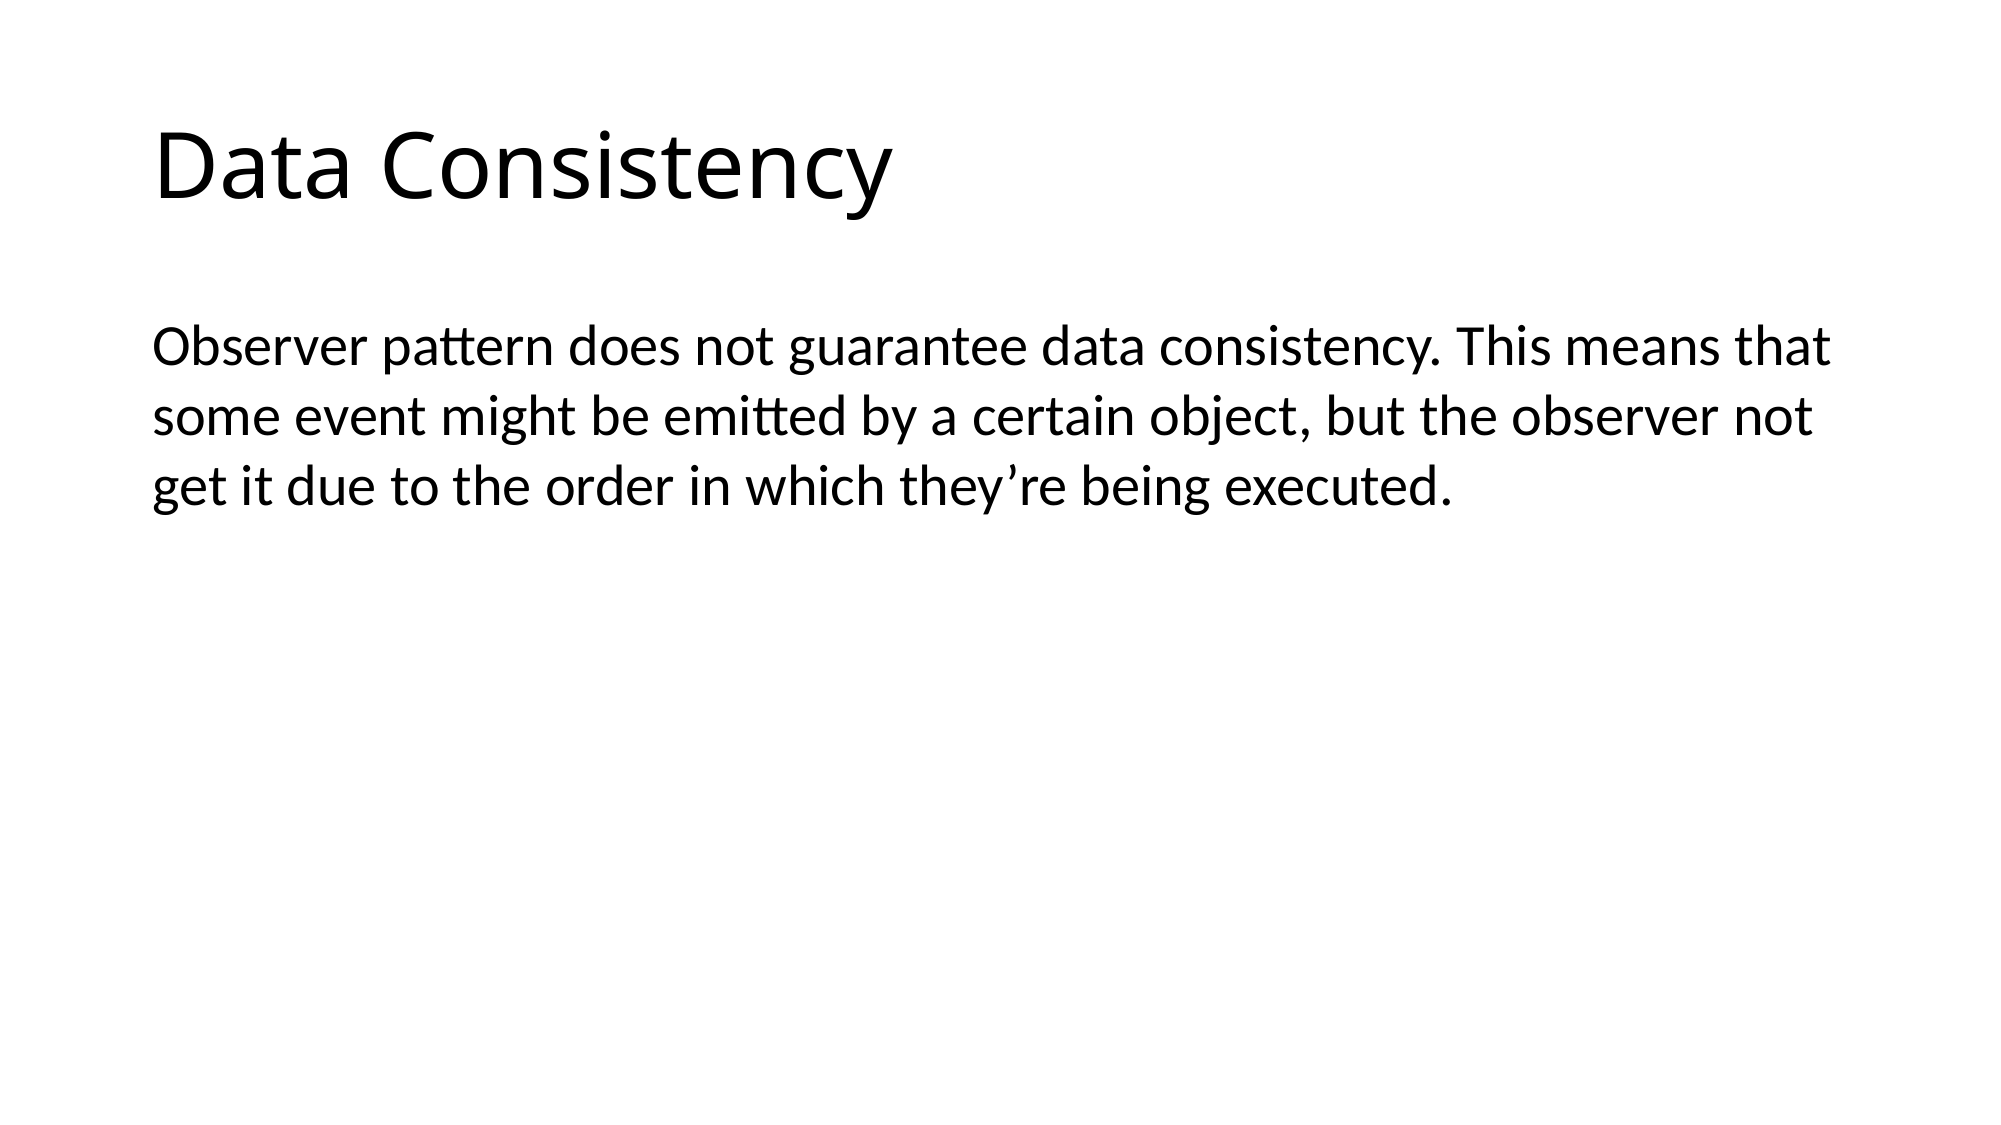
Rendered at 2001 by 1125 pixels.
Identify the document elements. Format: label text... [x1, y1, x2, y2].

list Observer pattern does not guarantee data consistency. This means that some event might be emitted by a certain object, but the observer not get it due to the order in which they’re being executed. [137, 299, 1863, 1014]
title Data Consistency [137, 59, 1863, 278]
